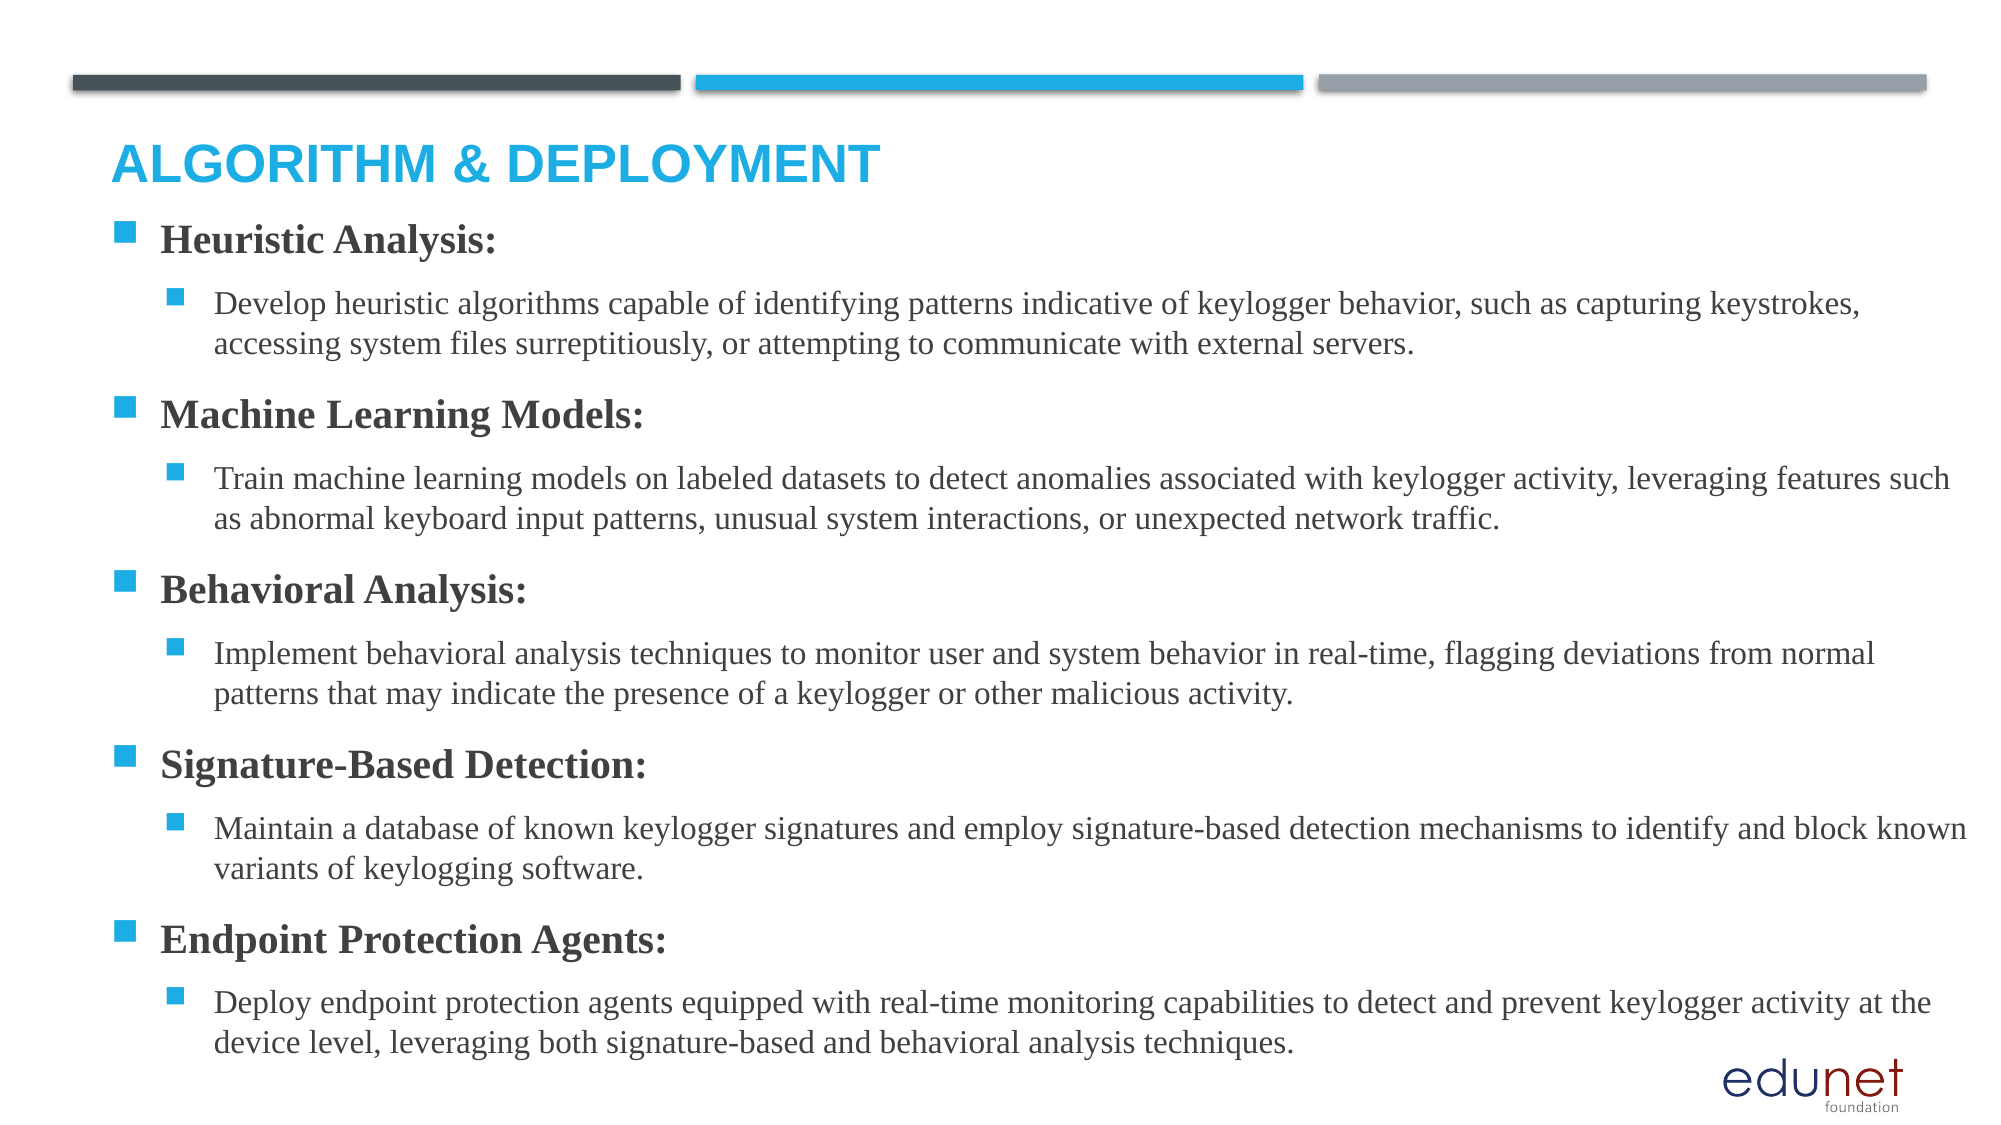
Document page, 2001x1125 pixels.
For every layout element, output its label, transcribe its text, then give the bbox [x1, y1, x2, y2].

picture [1719, 1056, 1905, 1116]
list Heuristic Analysis: Develop heuristic algorithms capable of identifying patterns indicative of keylogger behavior, such as capturing keystrokes, accessing system files surreptitiously, or attempting to communicate with external servers. Machine Learning Models: Train machine learning models on labeled datasets to detect anomalies associated with keylogger activity, leveraging features such as abnormal keyboard input patterns, unusual system interactions, or unexpected network traffic. Behavioral Analysis: Implement behavioral analysis techniques to monitor user and system behavior in real-time, flagging deviations from normal patterns that may indicate the presence of a keylogger or other malicious activity. Signature-Based Detection: Maintain a database of known keylogger signatures and employ signature-based detection mechanisms to identify and block known variants of keylogging software. Endpoint Protection Agents: Deploy endpoint protection agents equipped with real-time monitoring capabilities to detect and prevent keylogger activity at the device level, leveraging both signature-based and behavioral analysis techniques. [95, 214, 2000, 1054]
title Algorithm & Deployment [95, 119, 1905, 201]
